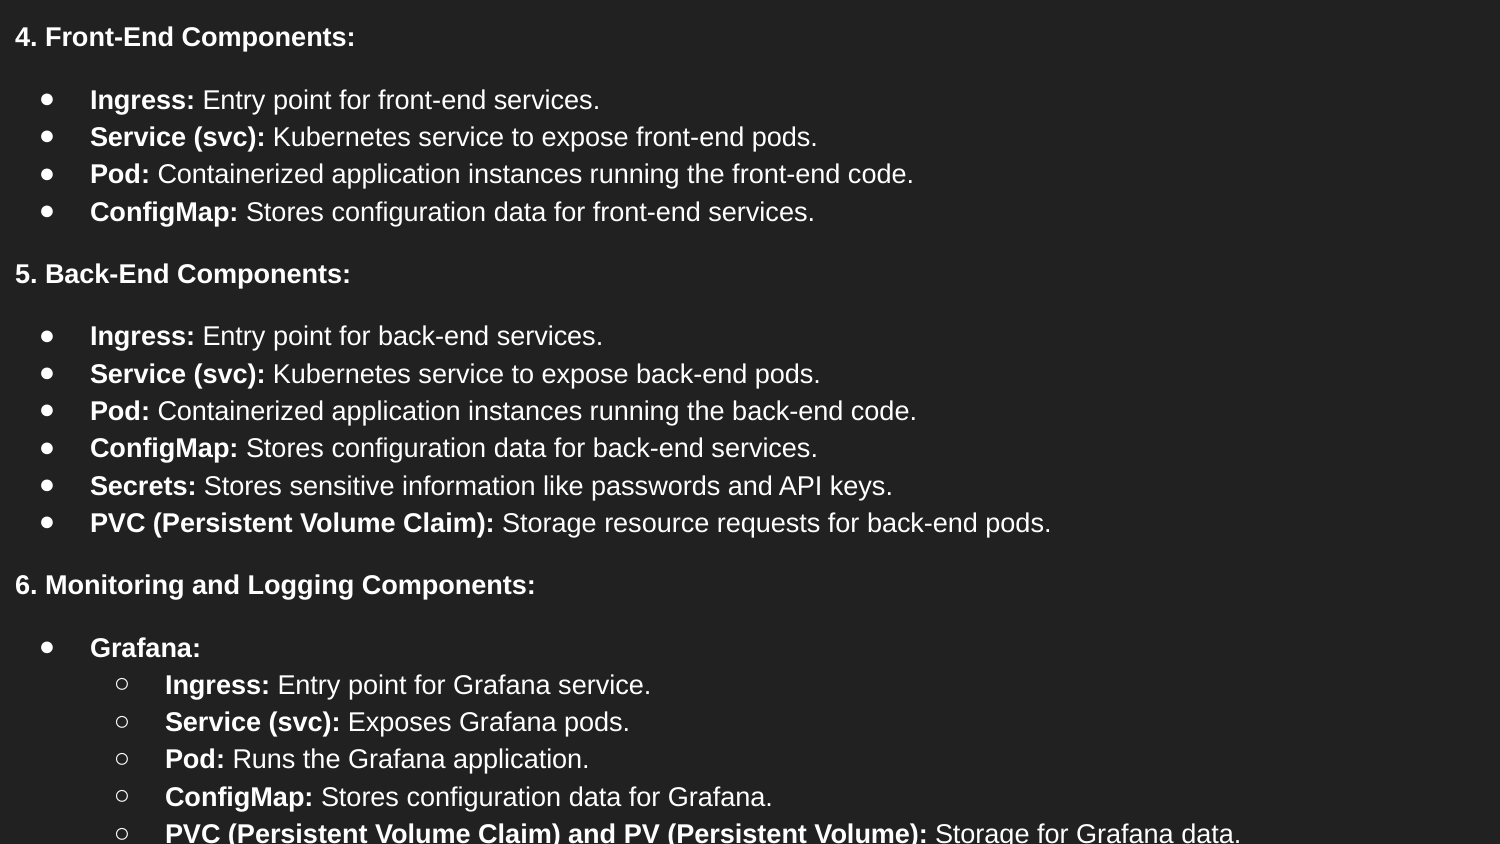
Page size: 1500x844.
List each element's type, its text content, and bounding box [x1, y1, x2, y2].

list 4. Front-End Components: Ingress: Entry point for front-end services. Service (svc): Kubernetes service to expose front-end pods. Pod: Containerized application instances running the front-end code. ConfigMap: Stores configuration data for front-end services. 5. Back-End Components: Ingress: Entry point for back-end services. Service (svc): Kubernetes service to expose back-end pods. Pod: Containerized application instances running the back-end code. ConfigMap: Stores configuration data for back-end services. Secrets: Stores sensitive information like passwords and API keys. PVC (Persistent Volume Claim): Storage resource requests for back-end pods. 6. Monitoring and Logging Components: Grafana: Ingress: Entry point for Grafana service. Service (svc): Exposes Grafana pods. Pod: Runs the Grafana application. ConfigMap: Stores configuration data for Grafana. PVC (Persistent Volume Claim) and PV (Persistent Volume): Storage for Grafana data. [0, 0, 1500, 844]
